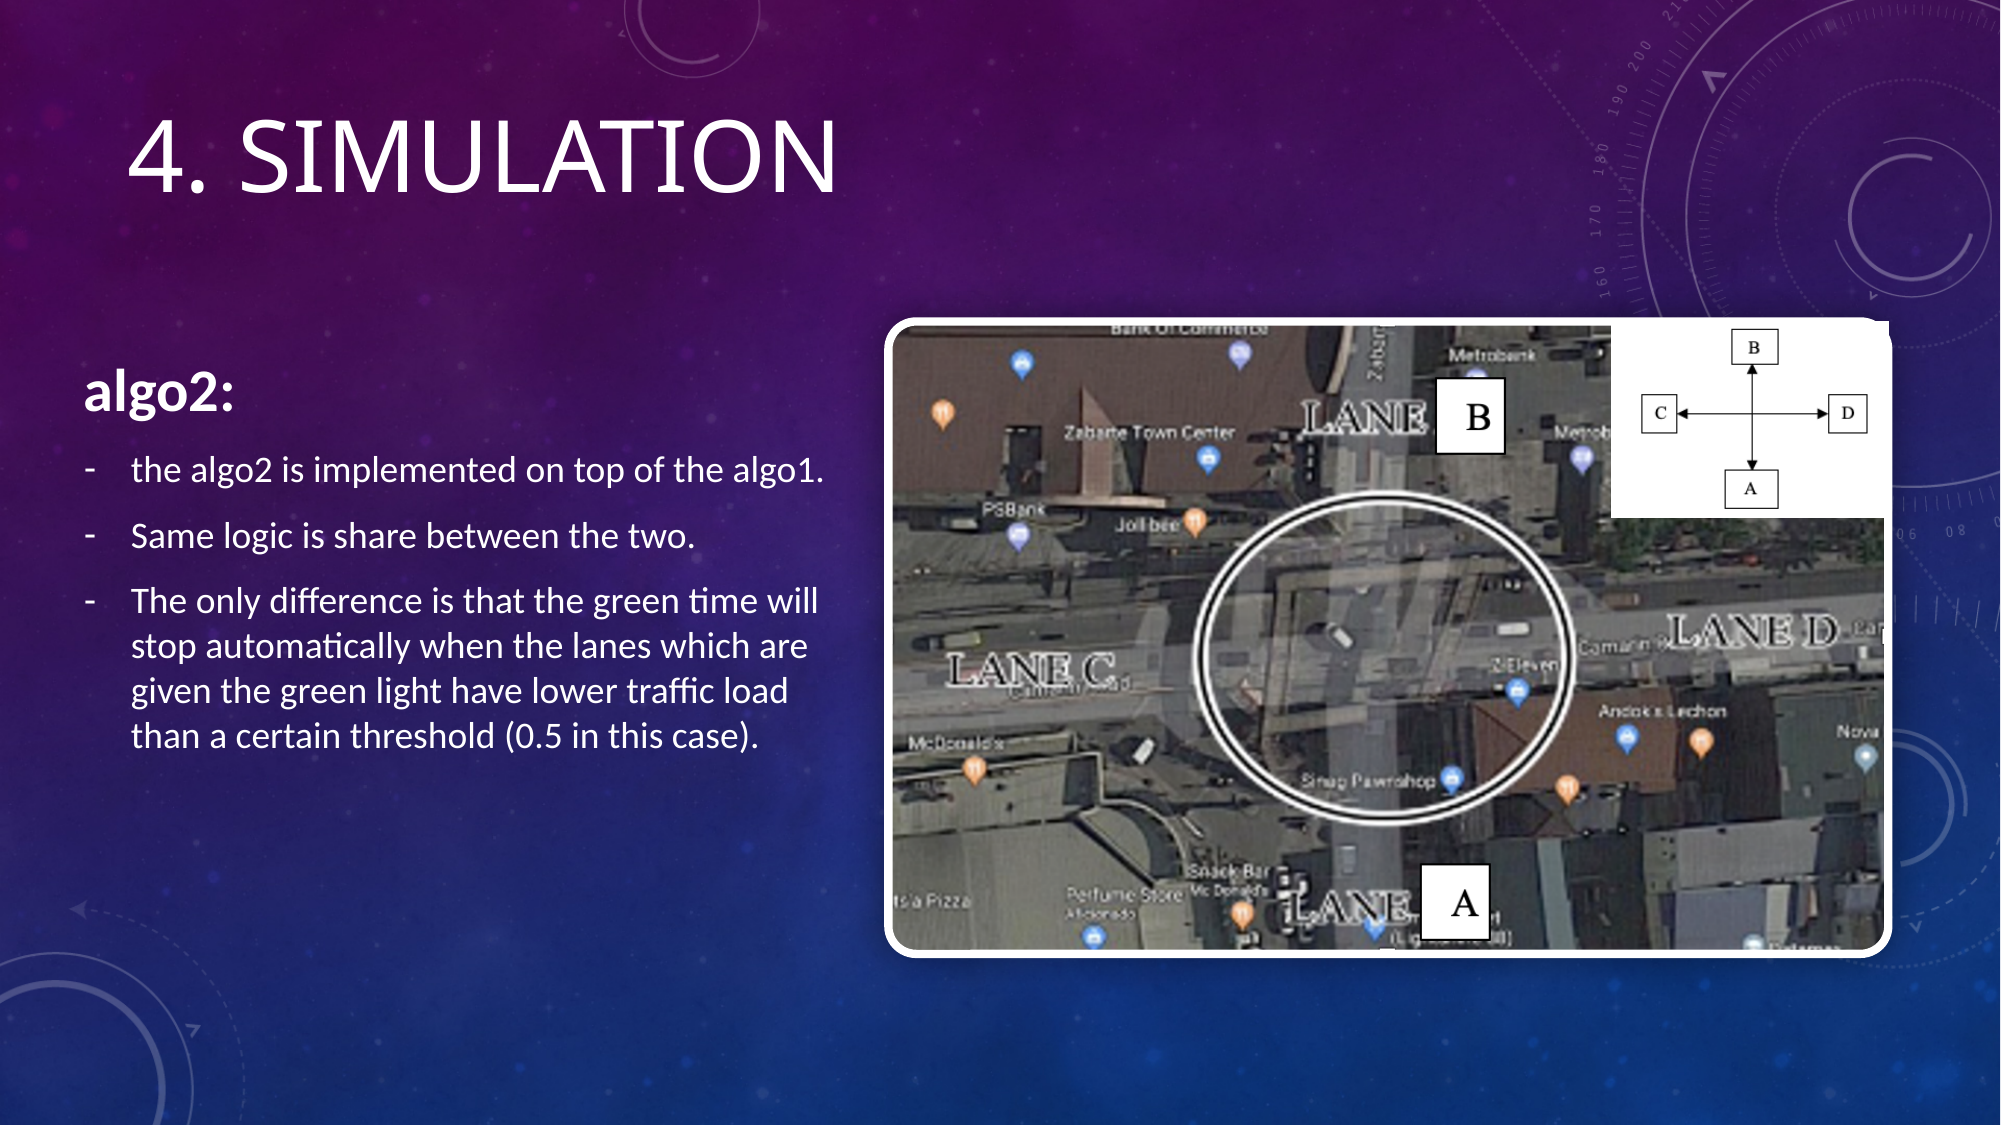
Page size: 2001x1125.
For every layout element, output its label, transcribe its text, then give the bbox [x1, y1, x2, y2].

picture [0, 0, 2001, 1125]
title 4. Simulation [112, 32, 1775, 272]
list algo2: the algo2 is implemented on top of the algo1. Same logic is share between the two. The only difference is that the green time will stop automatically when the lanes which are given the green light have lower traffic load than a certain threshold (0.5 in this case). [68, 237, 861, 1002]
